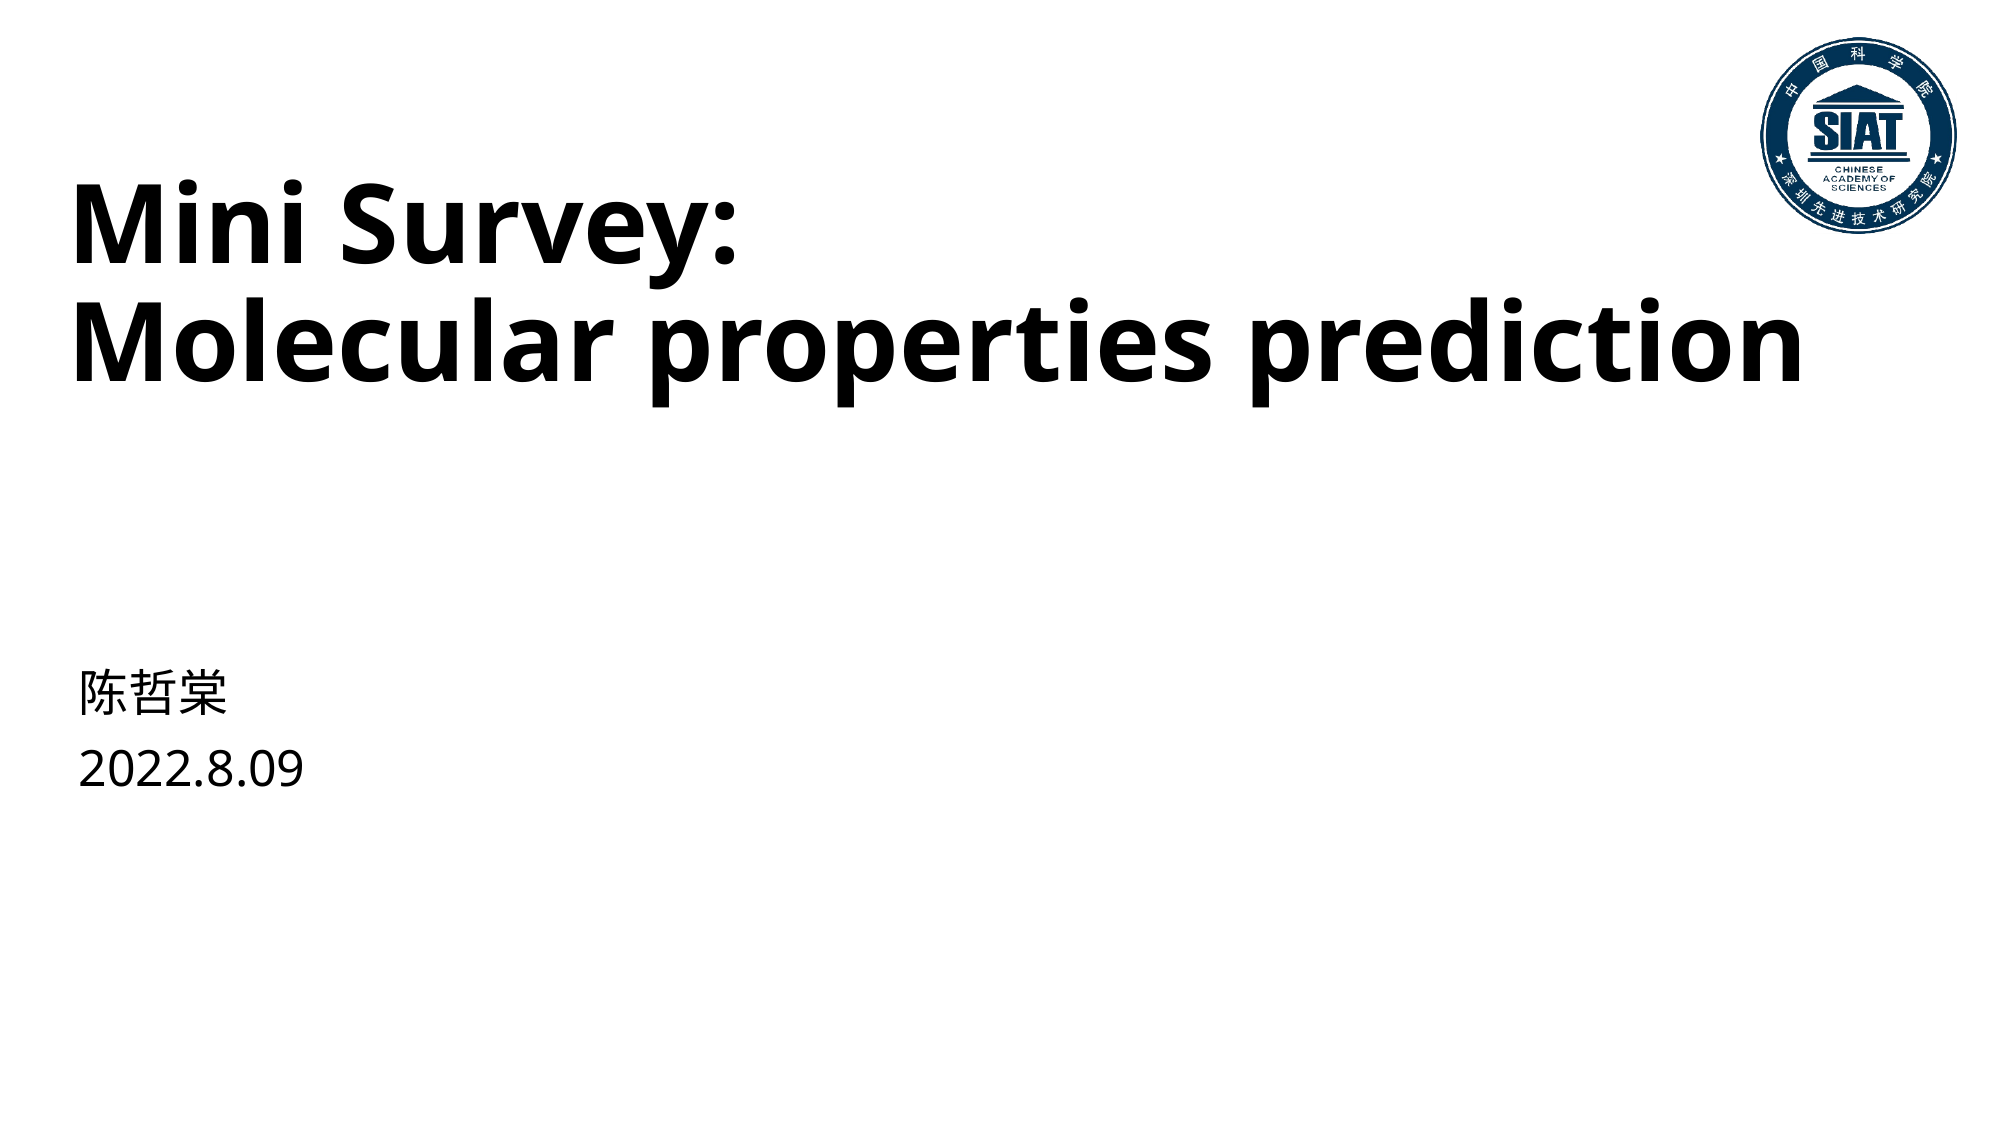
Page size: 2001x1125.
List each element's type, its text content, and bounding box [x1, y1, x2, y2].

title Mini Survey: Molecular properties prediction [52, 153, 1925, 546]
subtitle 陈哲棠 2022.8.09 [63, 661, 1564, 889]
picture [1760, 37, 1957, 234]
